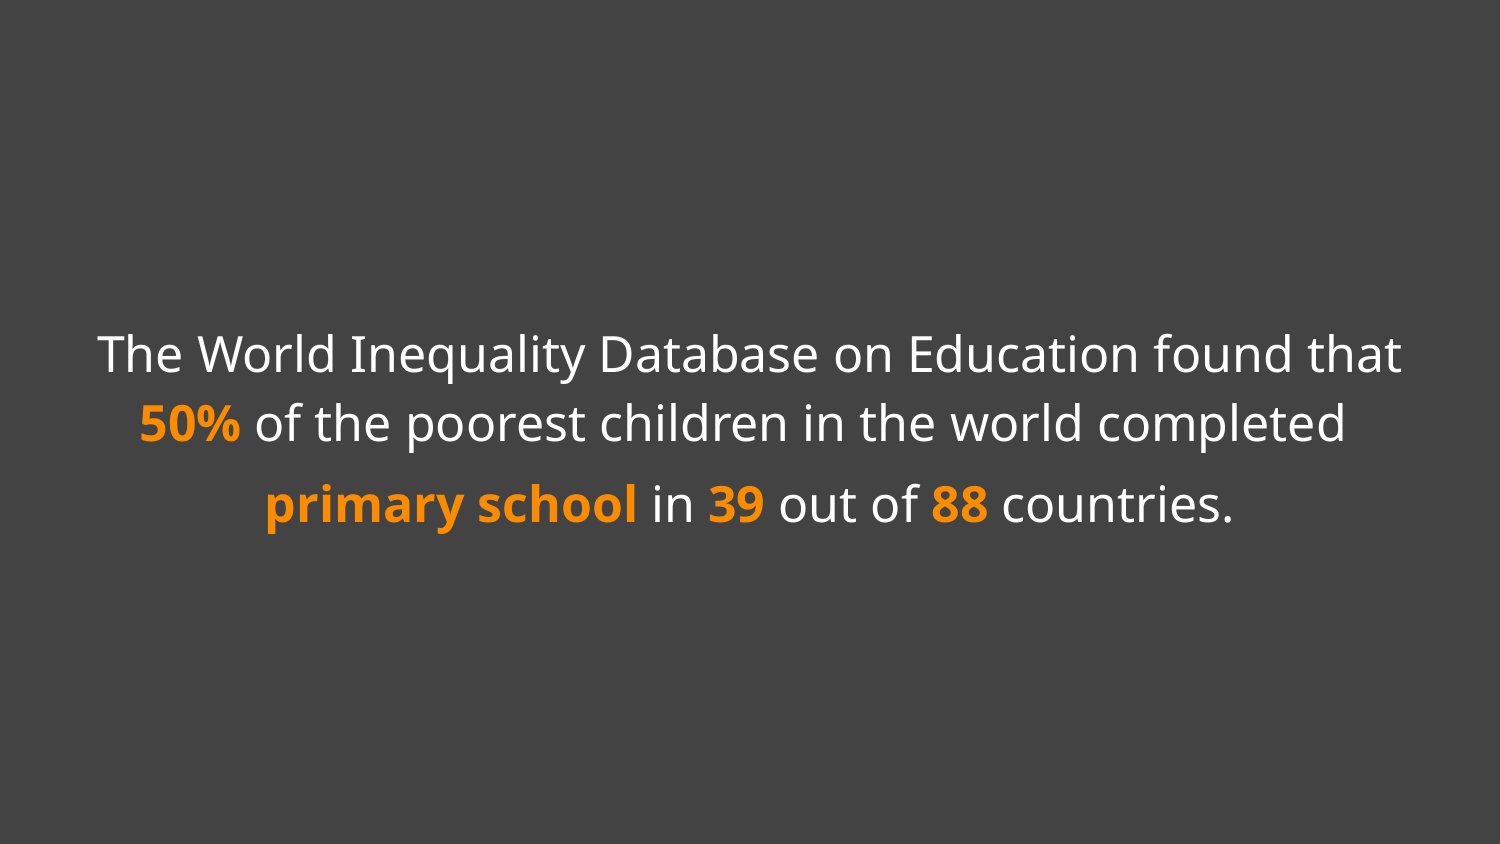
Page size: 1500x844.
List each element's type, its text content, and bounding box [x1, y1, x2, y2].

text_box The World Inequality Database on Education found that 50% of the poorest children in the world completed primary school in 39 out of 88 countries. [50, 298, 1450, 546]
